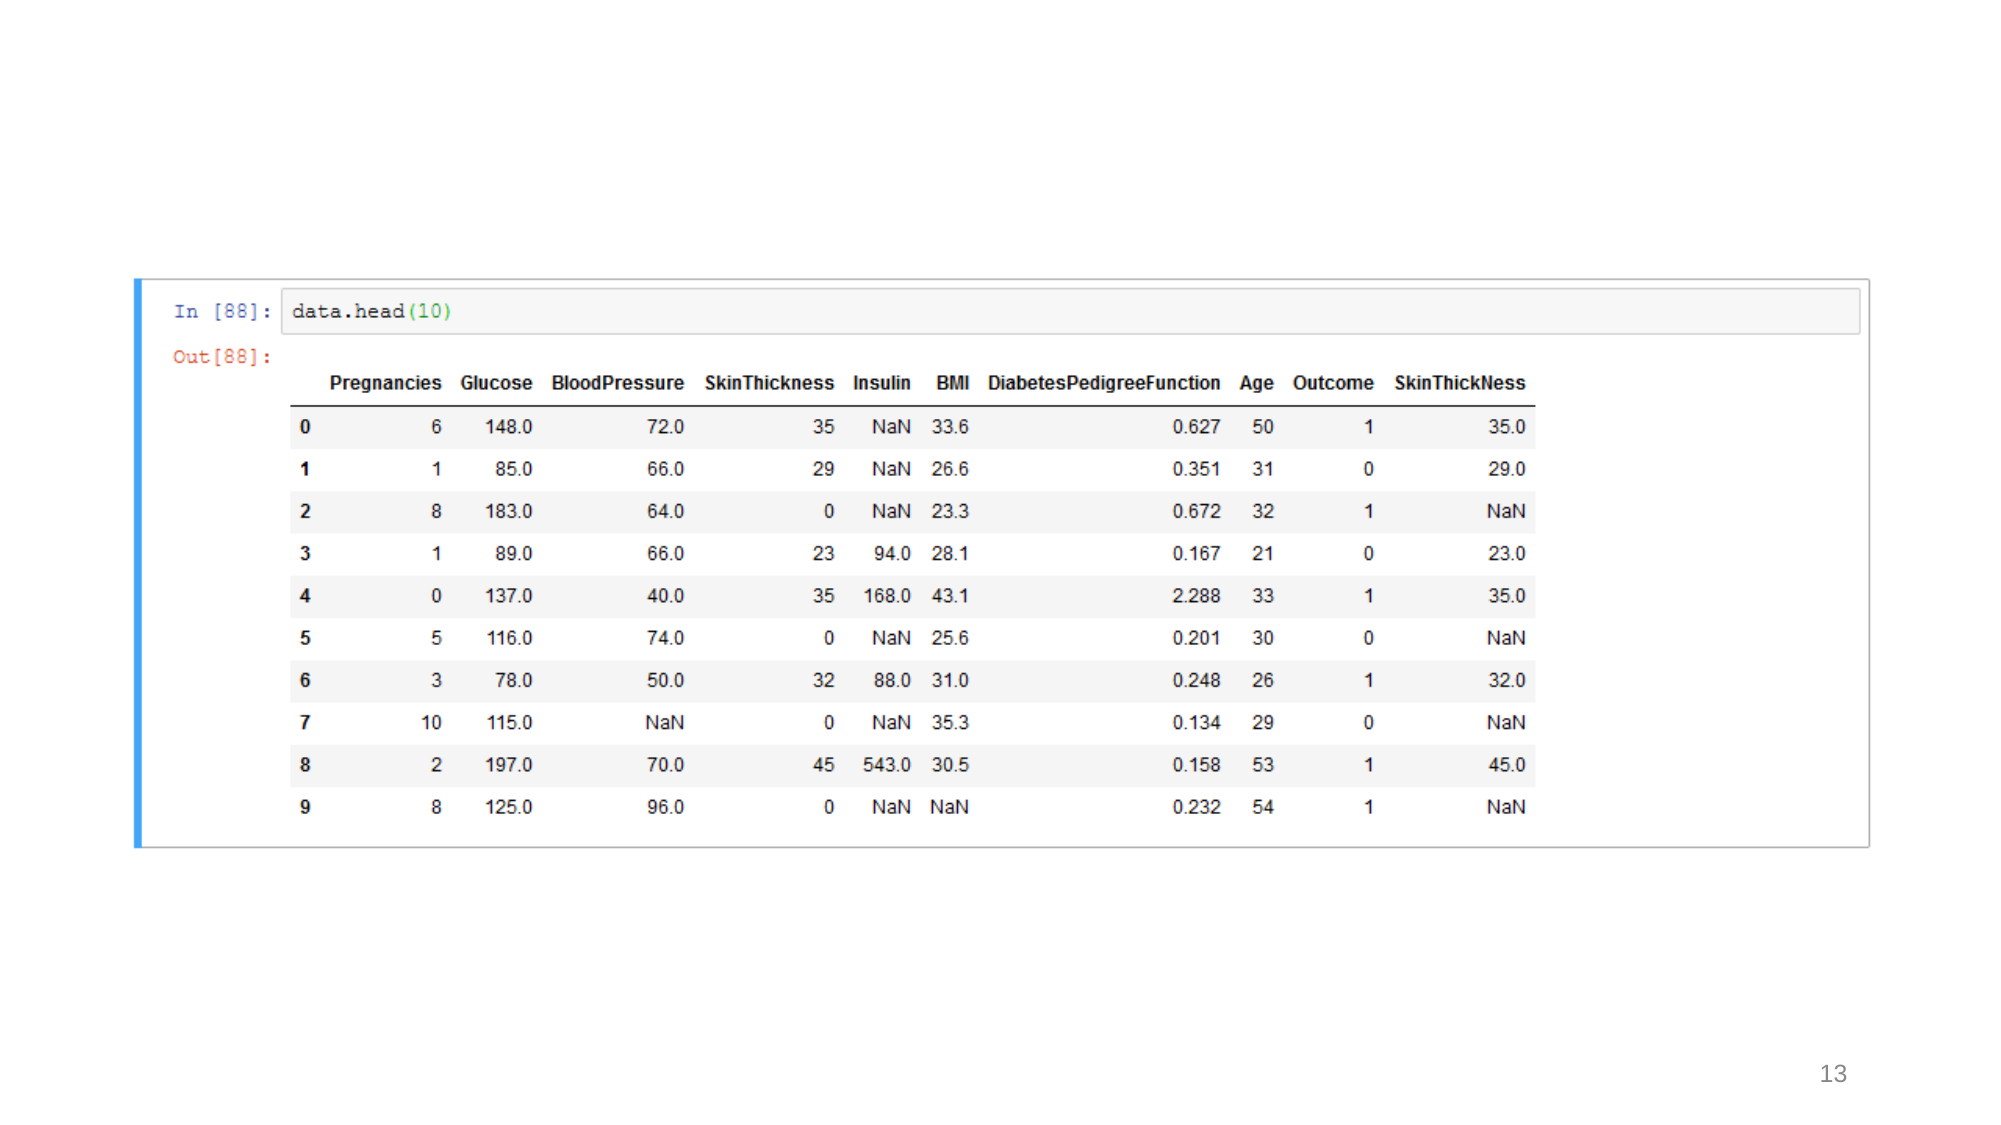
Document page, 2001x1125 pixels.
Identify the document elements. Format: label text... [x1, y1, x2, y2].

picture [128, 274, 1872, 851]
slide_number ‹#› [1412, 1042, 1863, 1103]
